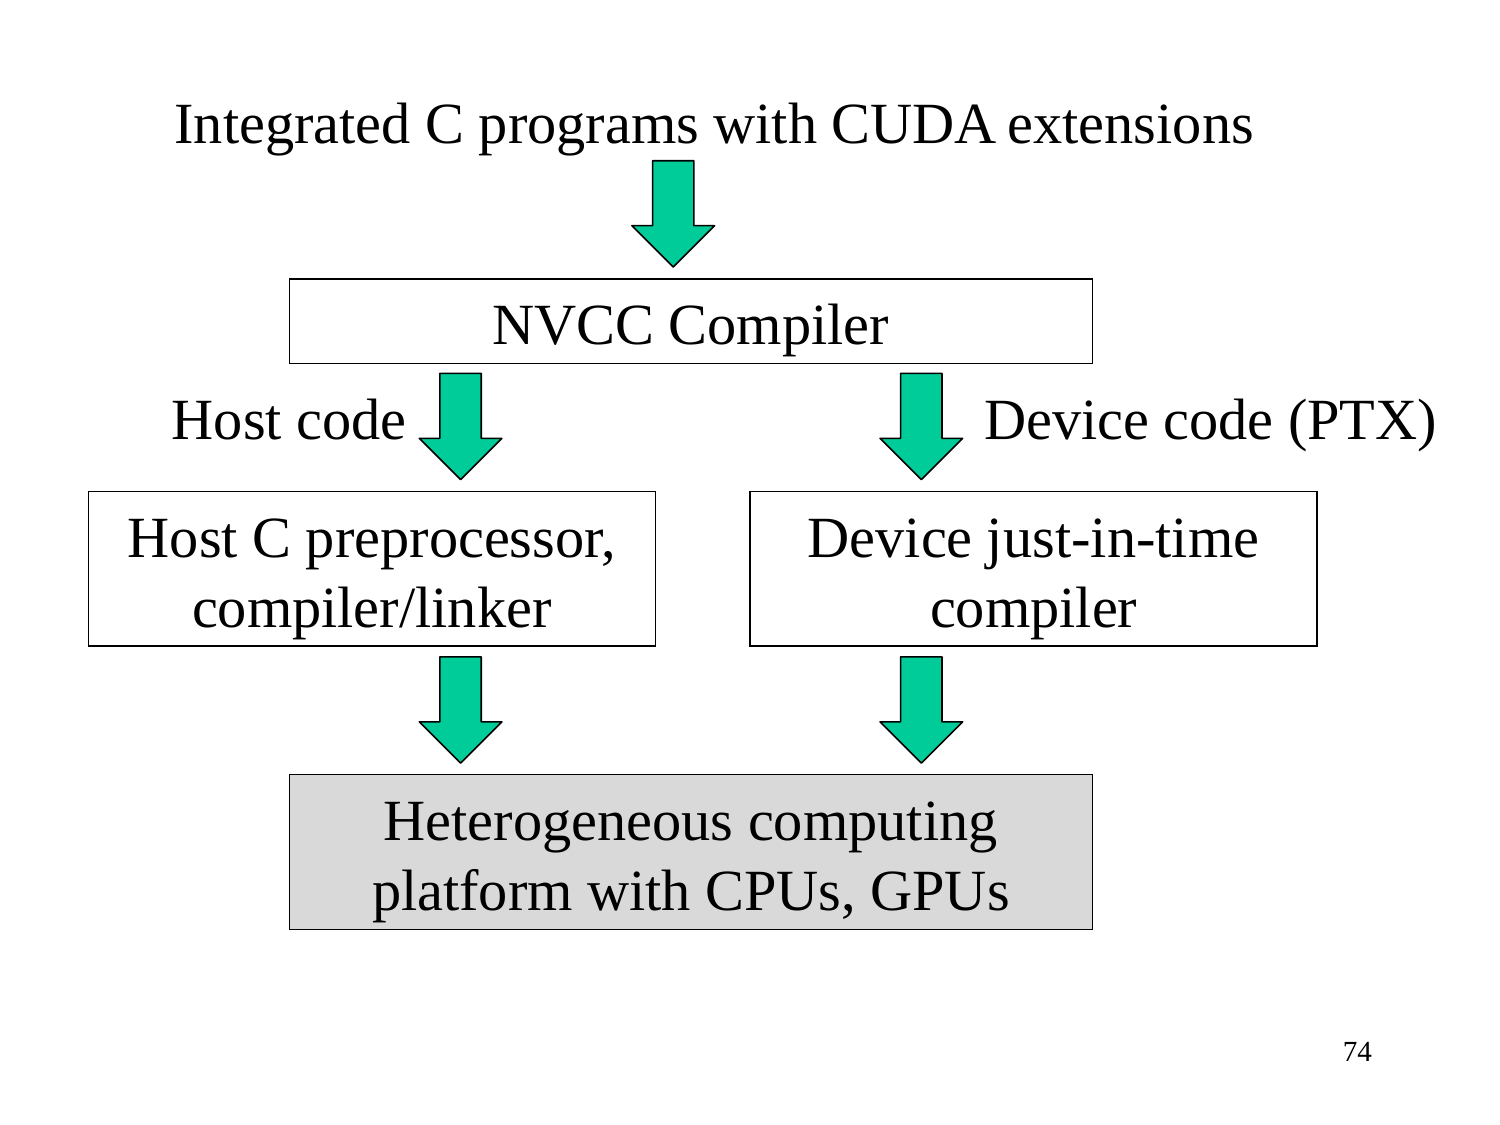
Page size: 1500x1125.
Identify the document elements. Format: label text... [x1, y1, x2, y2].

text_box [88, 77, 1459, 932]
slide_number 74 [1074, 1024, 1388, 1101]
